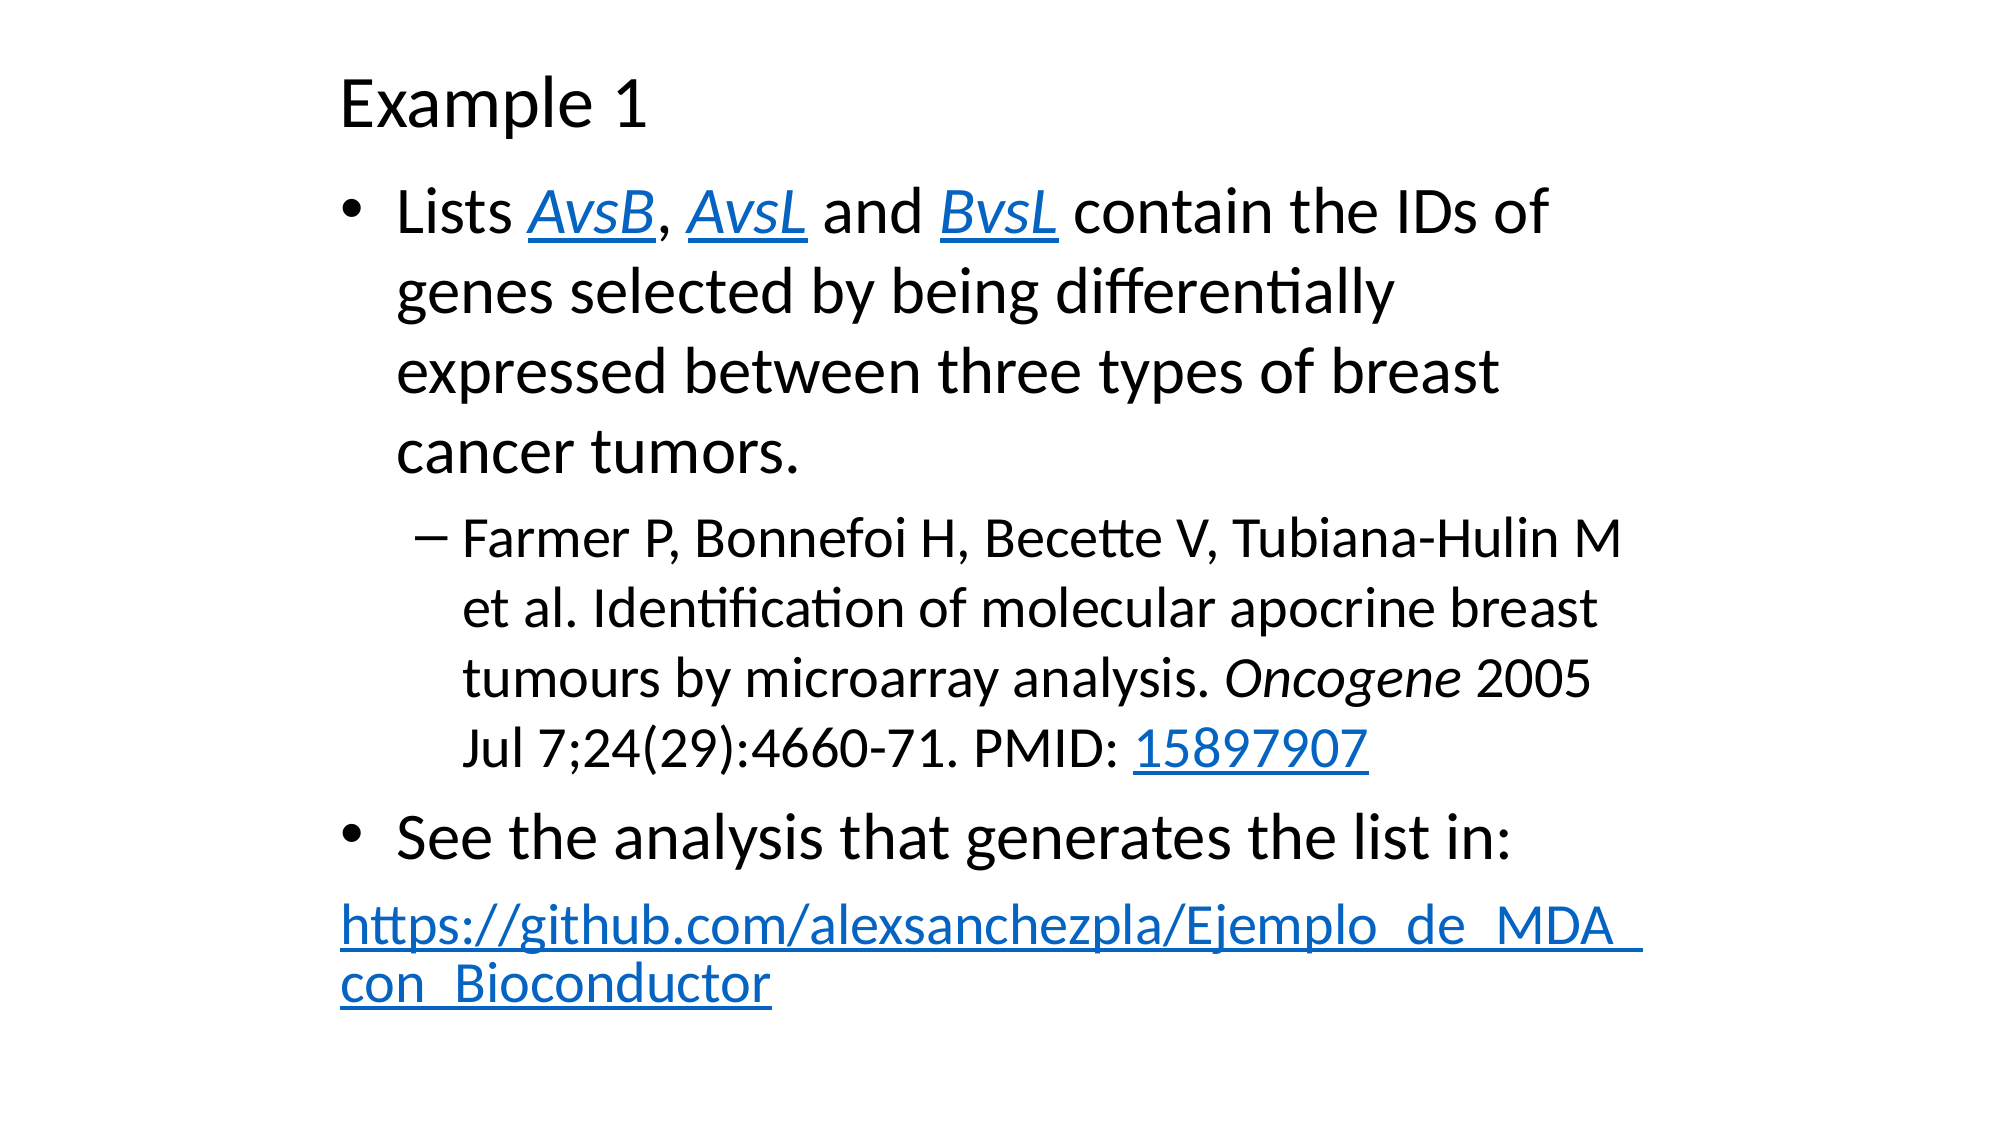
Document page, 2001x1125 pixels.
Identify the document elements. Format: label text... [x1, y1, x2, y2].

title Example 1 [324, 45, 1675, 150]
text_box Lists AvsB, AvsL and BvsL contain the IDs of genes selected by being differentially expressed between three types of breast cancer tumors. Farmer P, Bonnefoi H, Becette V, Tubiana-Hulin M et al. Identification of molecular apocrine breast tumours by microarray analysis. Oncogene 2005 Jul 7;24(29):4660-71. PMID: 15897907 See the analysis that generates the list in: https://github.com/alexsanchezpla/Ejemplo_de_MDA_con_Bioconductor [325, 159, 1676, 965]
